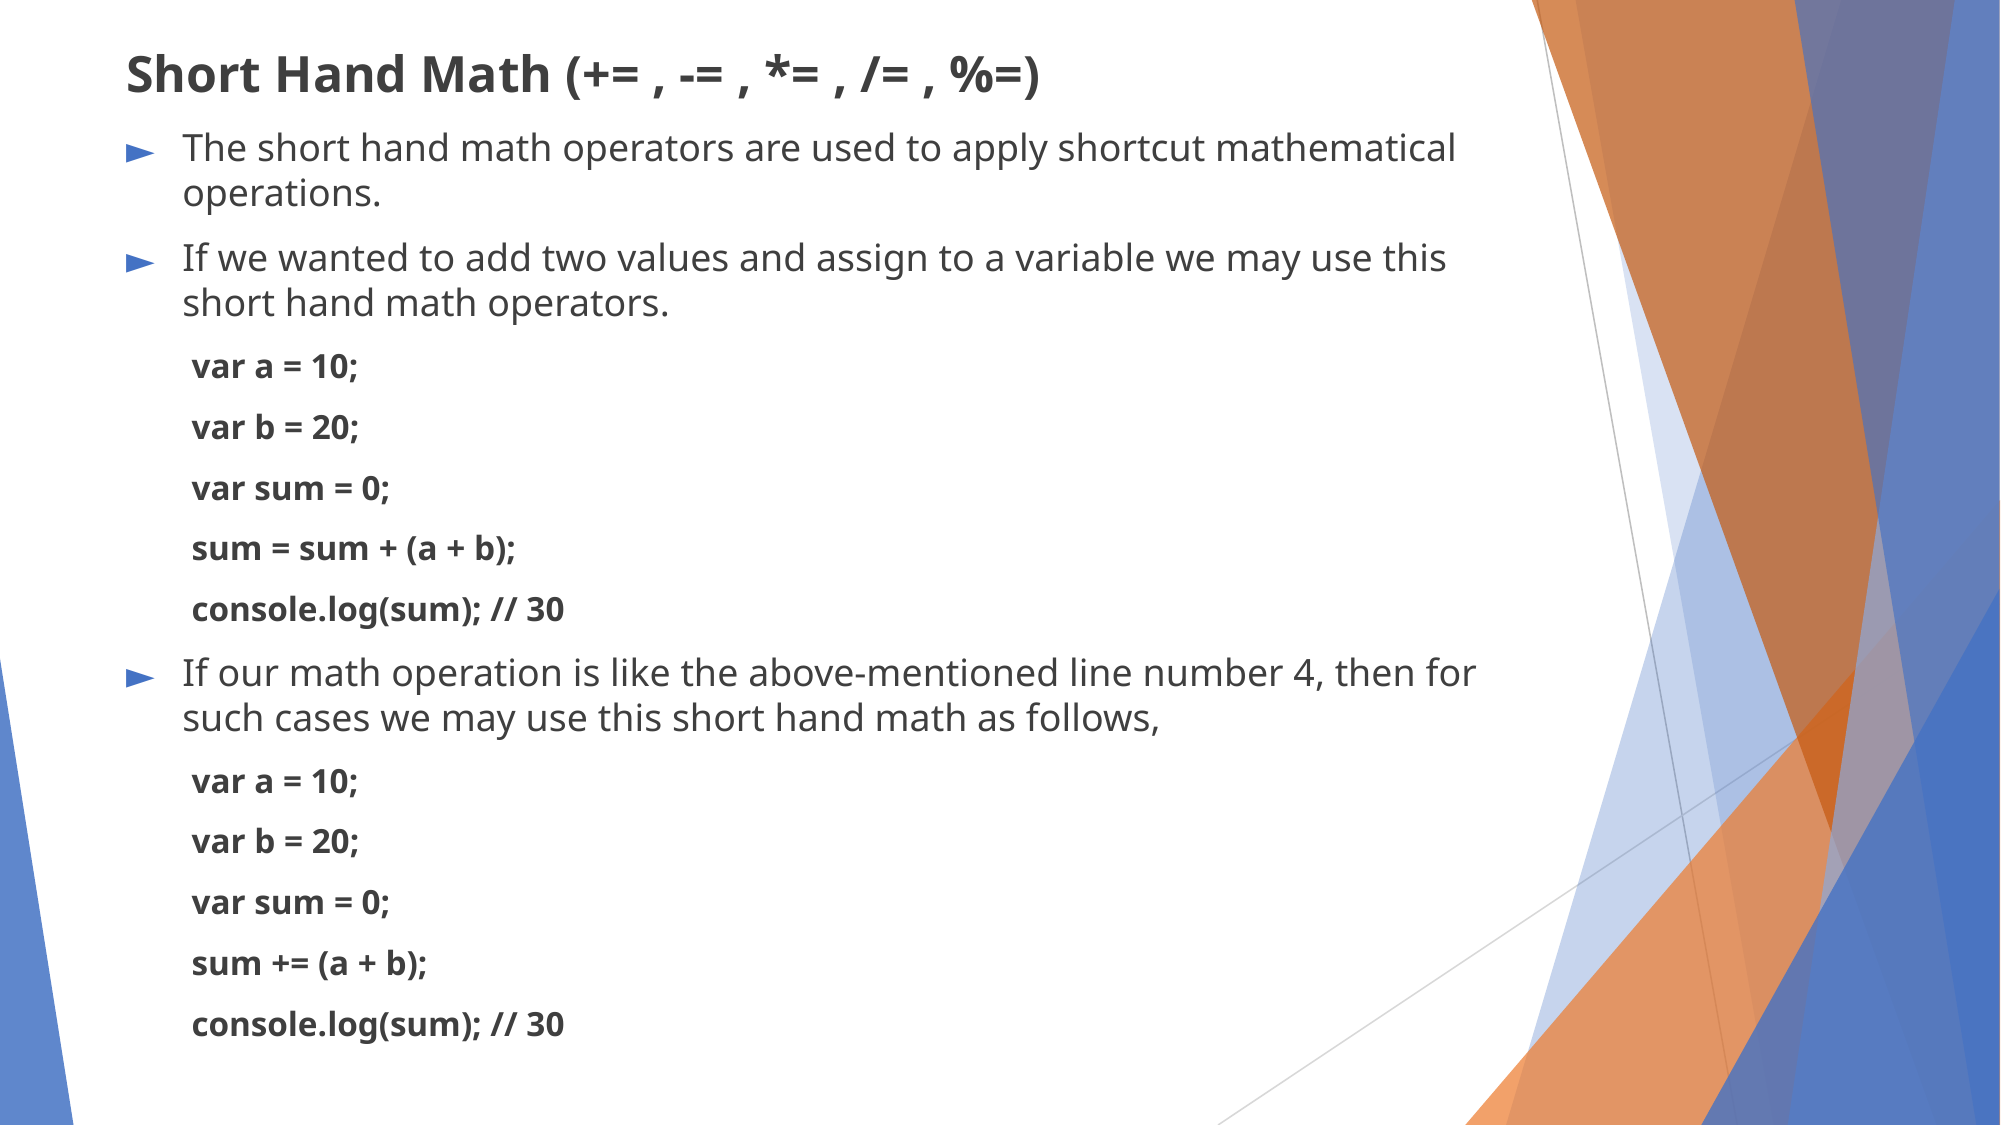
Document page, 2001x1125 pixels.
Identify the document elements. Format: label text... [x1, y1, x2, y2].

list Short Hand Math (+= , -= , *= , /= , %=) The short hand math operators are used to apply shortcut mathematical operations. If we wanted to add two values and assign to a variable we may use this short hand math operators. var a = 10; var b = 20; var sum = 0; sum = sum + (a + b); console.log(sum); // 30 If our math operation is like the above-mentioned line number 4, then for such cases we may use this short hand math as follows, var a = 10; var b = 20; var sum = 0; sum += (a + b); console.log(sum); // 30 [111, 35, 1522, 1098]
